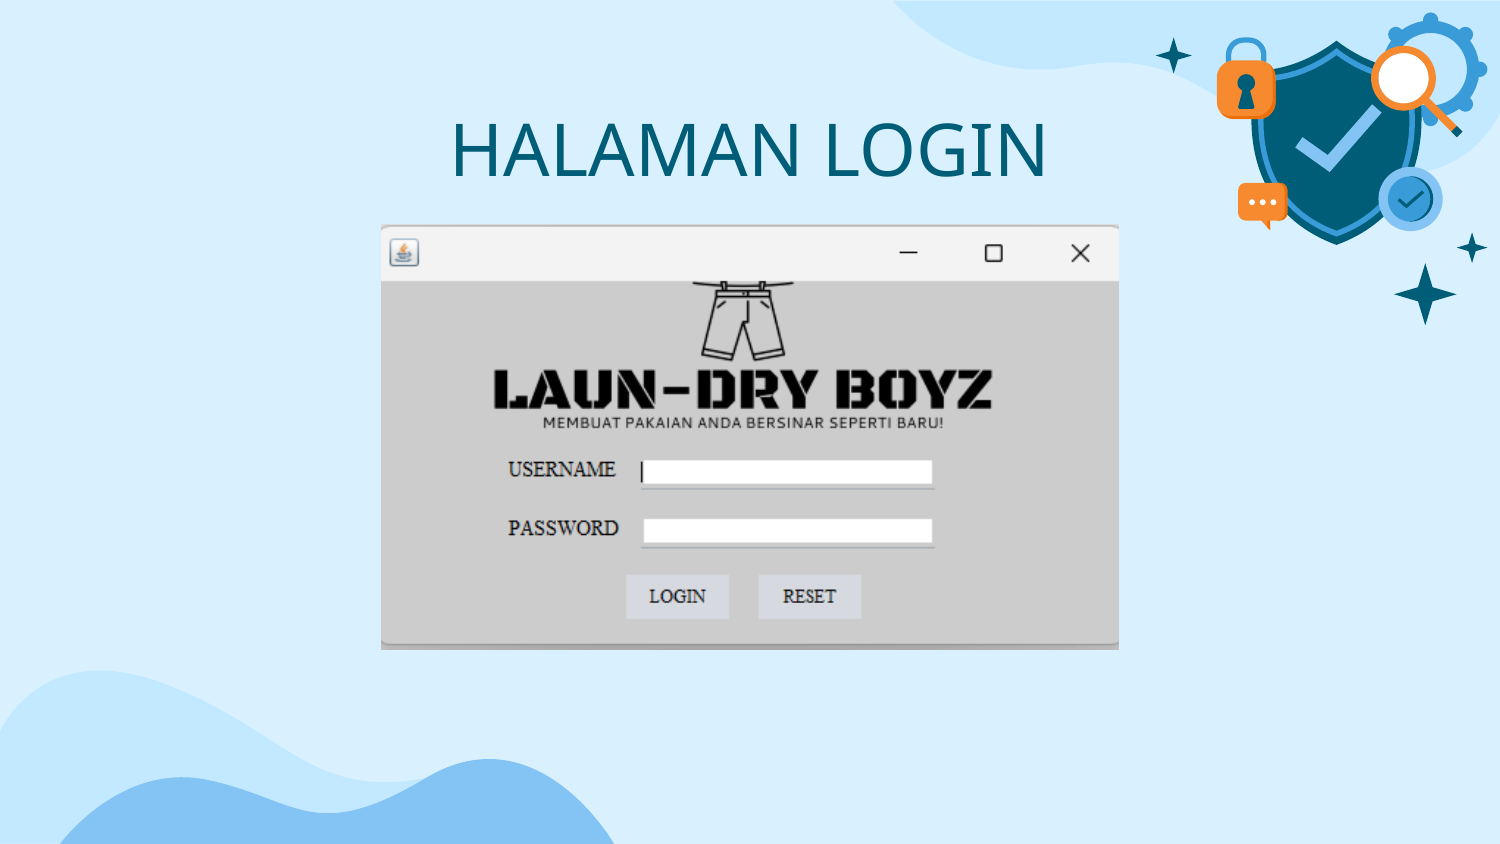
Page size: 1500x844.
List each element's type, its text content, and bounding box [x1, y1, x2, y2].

picture [380, 224, 1119, 650]
title HALAMAN LOGIN [118, 88, 1150, 200]
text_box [1155, 12, 1488, 326]
